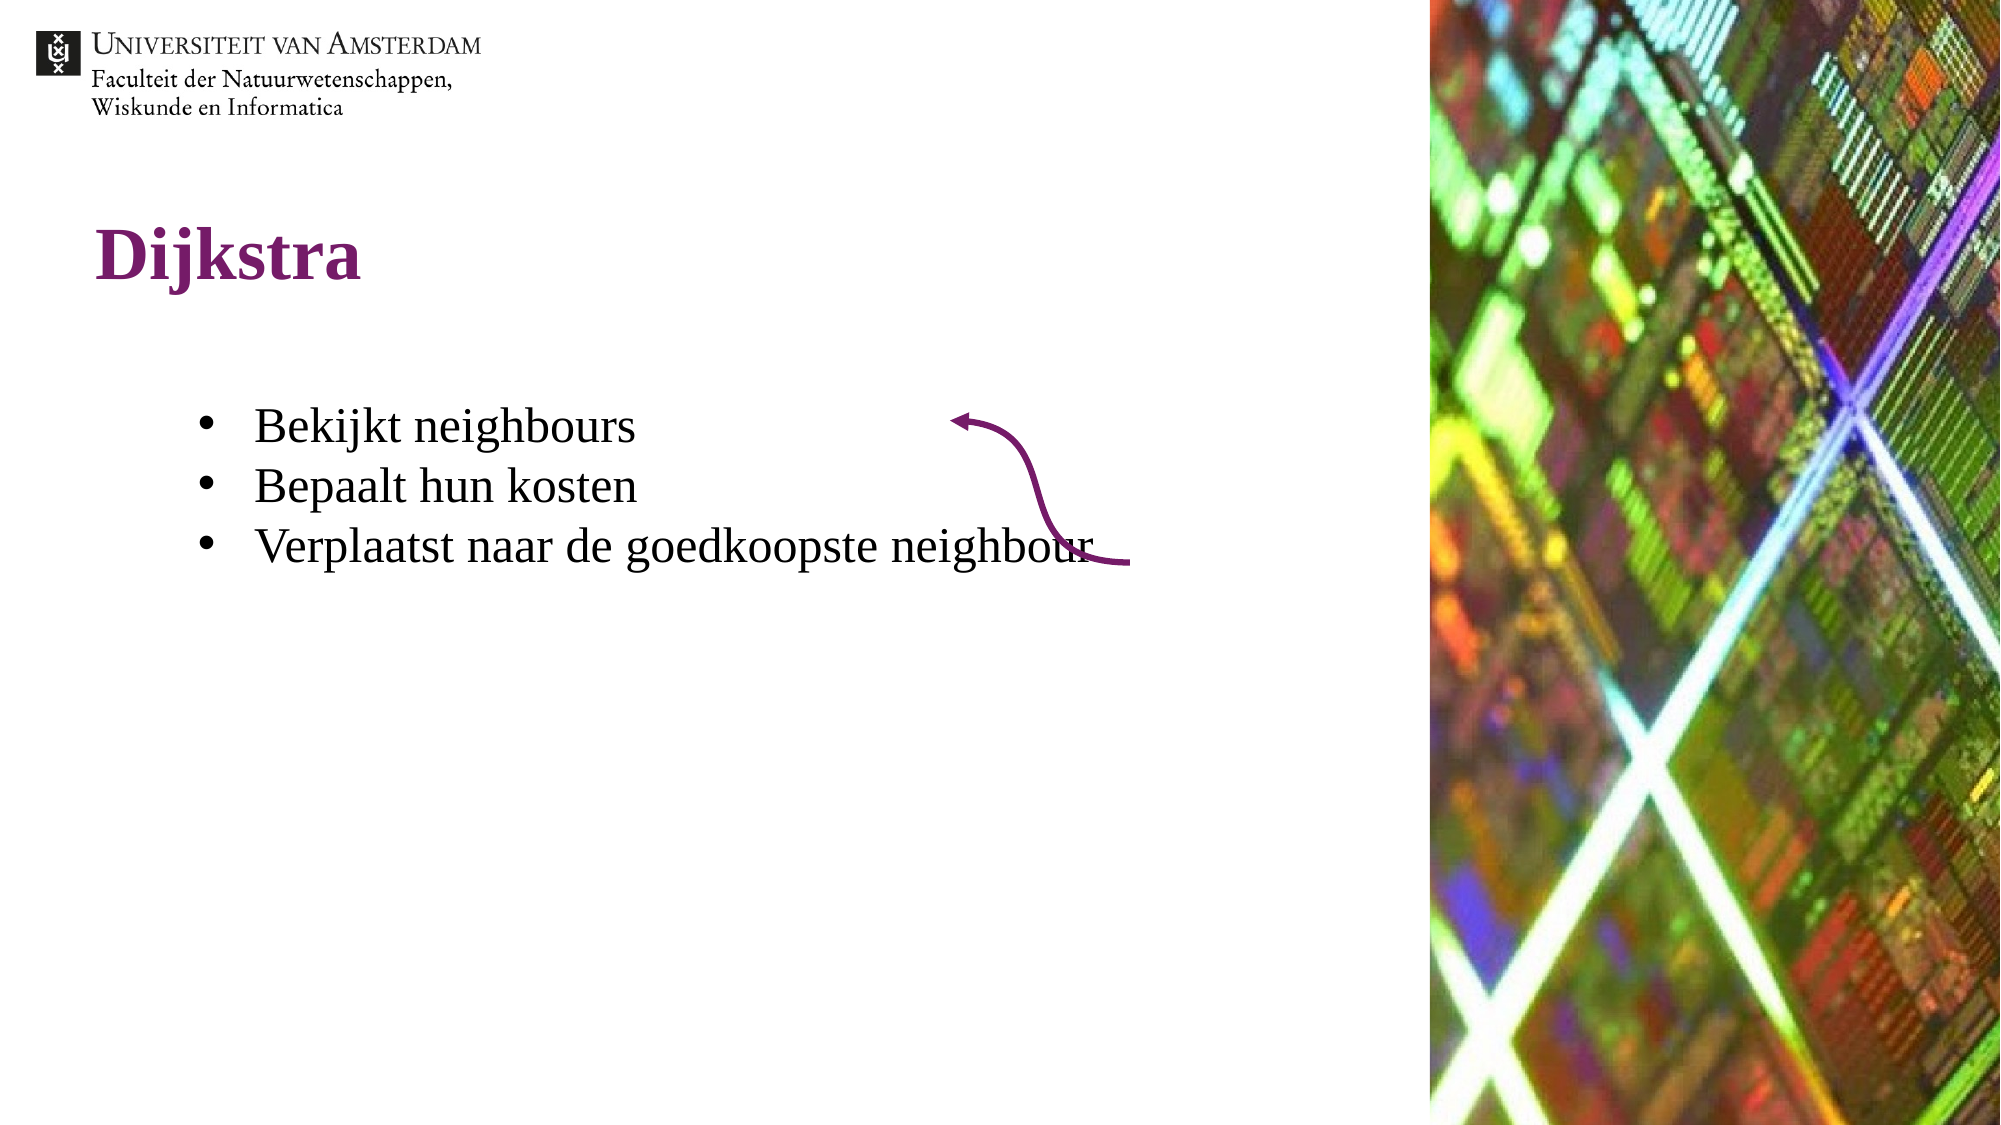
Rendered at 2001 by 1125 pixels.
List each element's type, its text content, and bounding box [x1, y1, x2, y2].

picture [1429, 0, 2000, 1125]
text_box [949, 420, 1130, 563]
list Bekijkt neighbours Bepaalt hun kosten Verplaatst naar de goedkoopste neighbour [80, 324, 1392, 1022]
title Dijkstra [80, 172, 1392, 303]
picture [36, 31, 481, 121]
